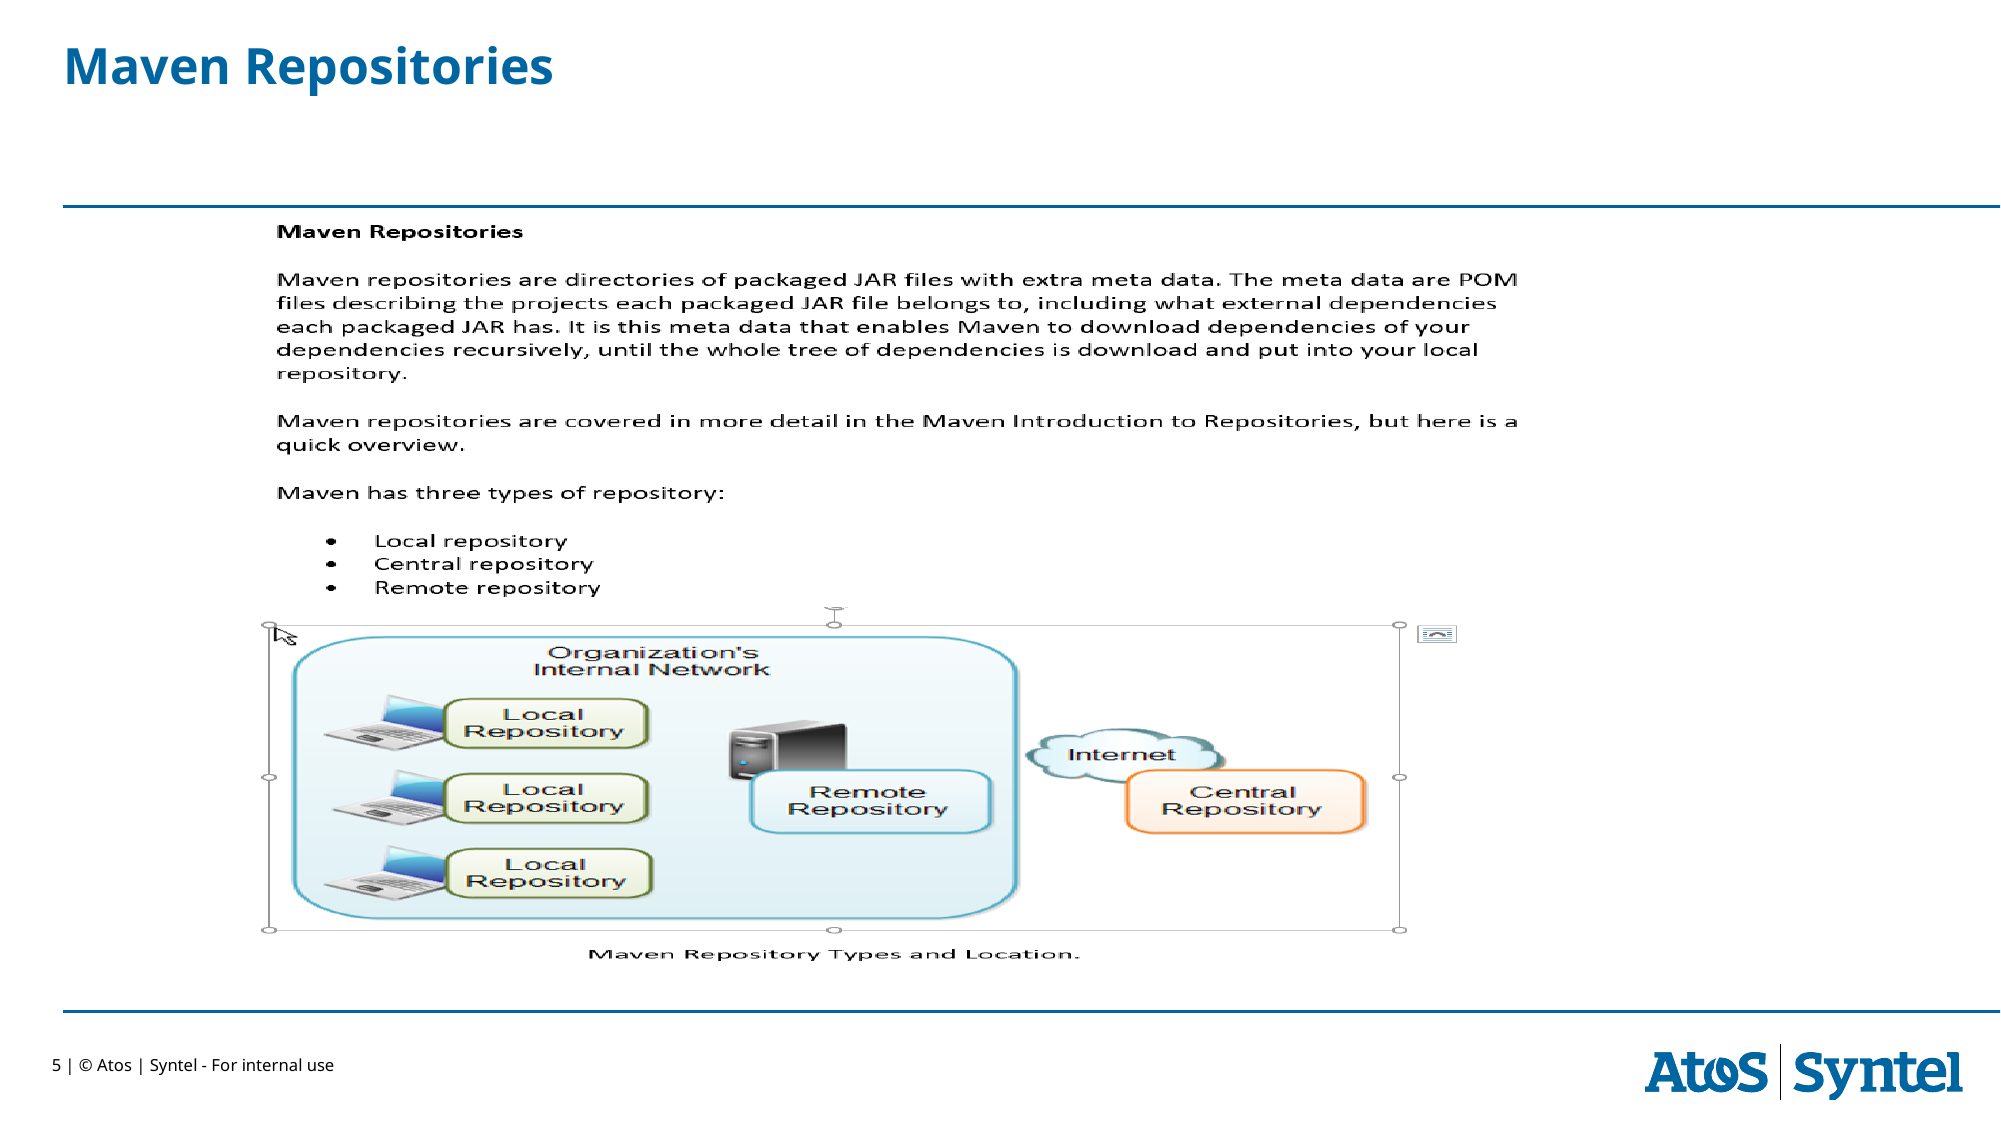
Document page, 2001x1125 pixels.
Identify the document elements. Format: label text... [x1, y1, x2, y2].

picture [216, 218, 1570, 972]
text_box [288, 163, 1700, 808]
title Maven Repositories [63, 26, 1961, 151]
